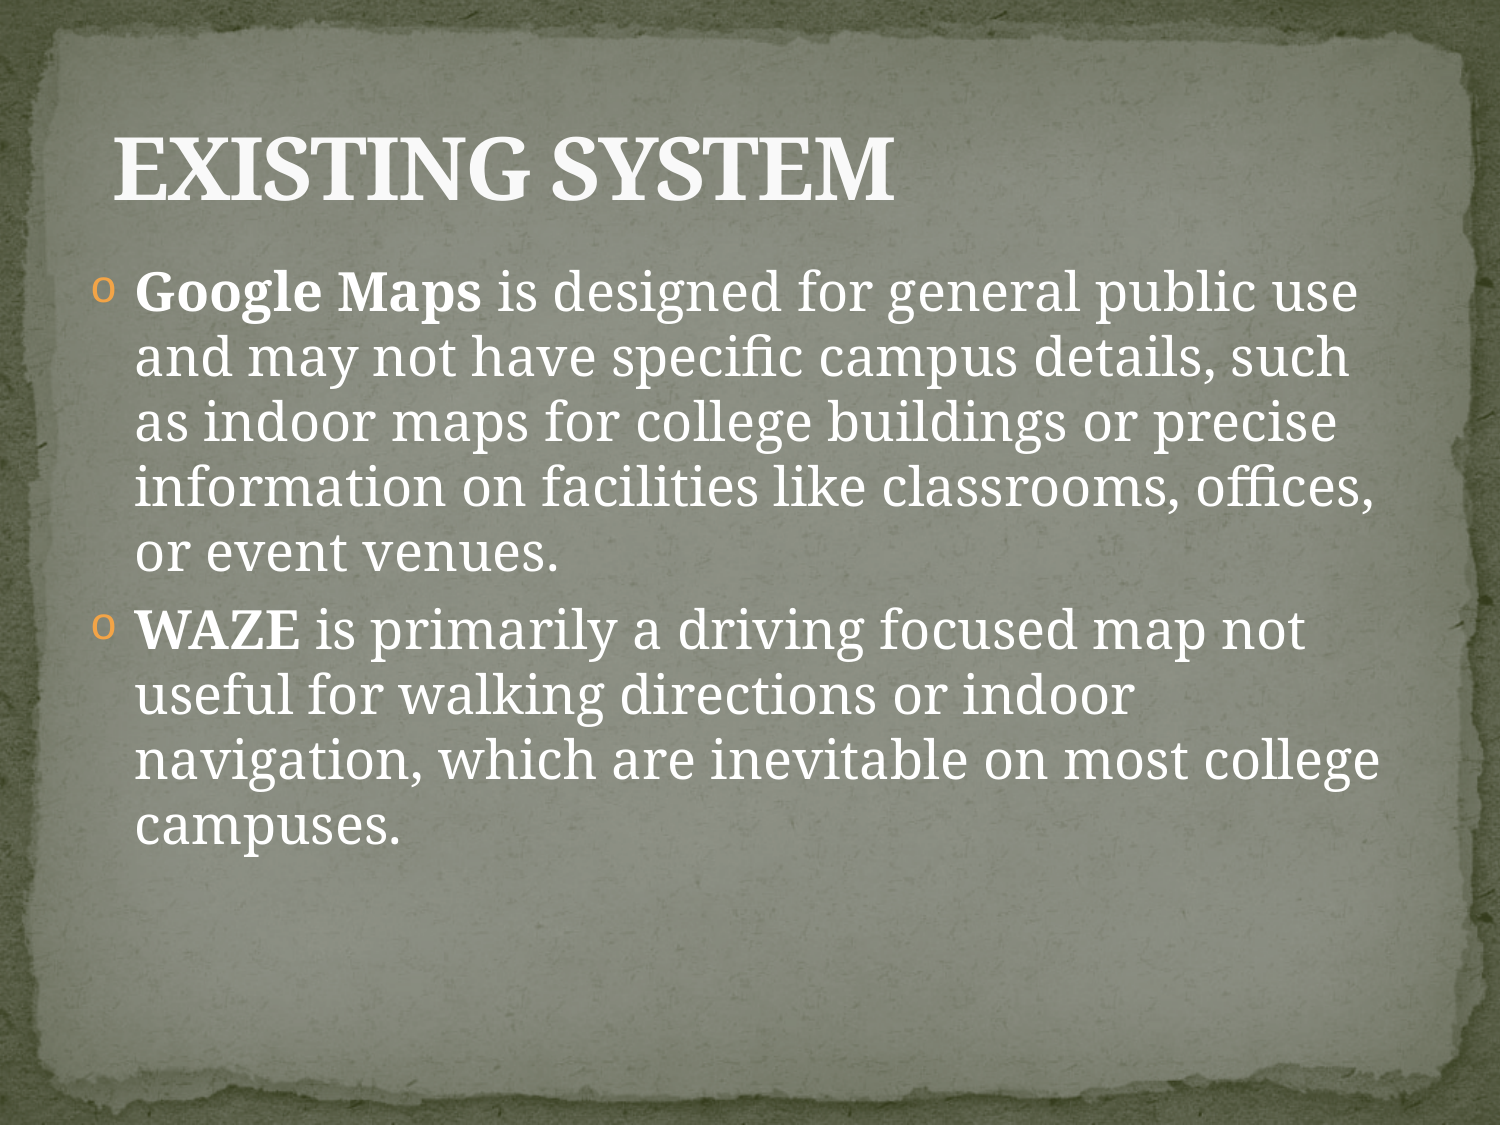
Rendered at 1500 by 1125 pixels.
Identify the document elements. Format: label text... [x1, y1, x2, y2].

title EXISTING SYSTEM [74, 24, 1425, 225]
list Google Maps is designed for general public use and may not have specific campus details, such as indoor maps for college buildings or precise information on facilities like classrooms, offices, or event venues. WAZE is primarily a driving focused map not useful for walking directions or indoor navigation, which are inevitable on most college campuses. [75, 249, 1425, 1000]
